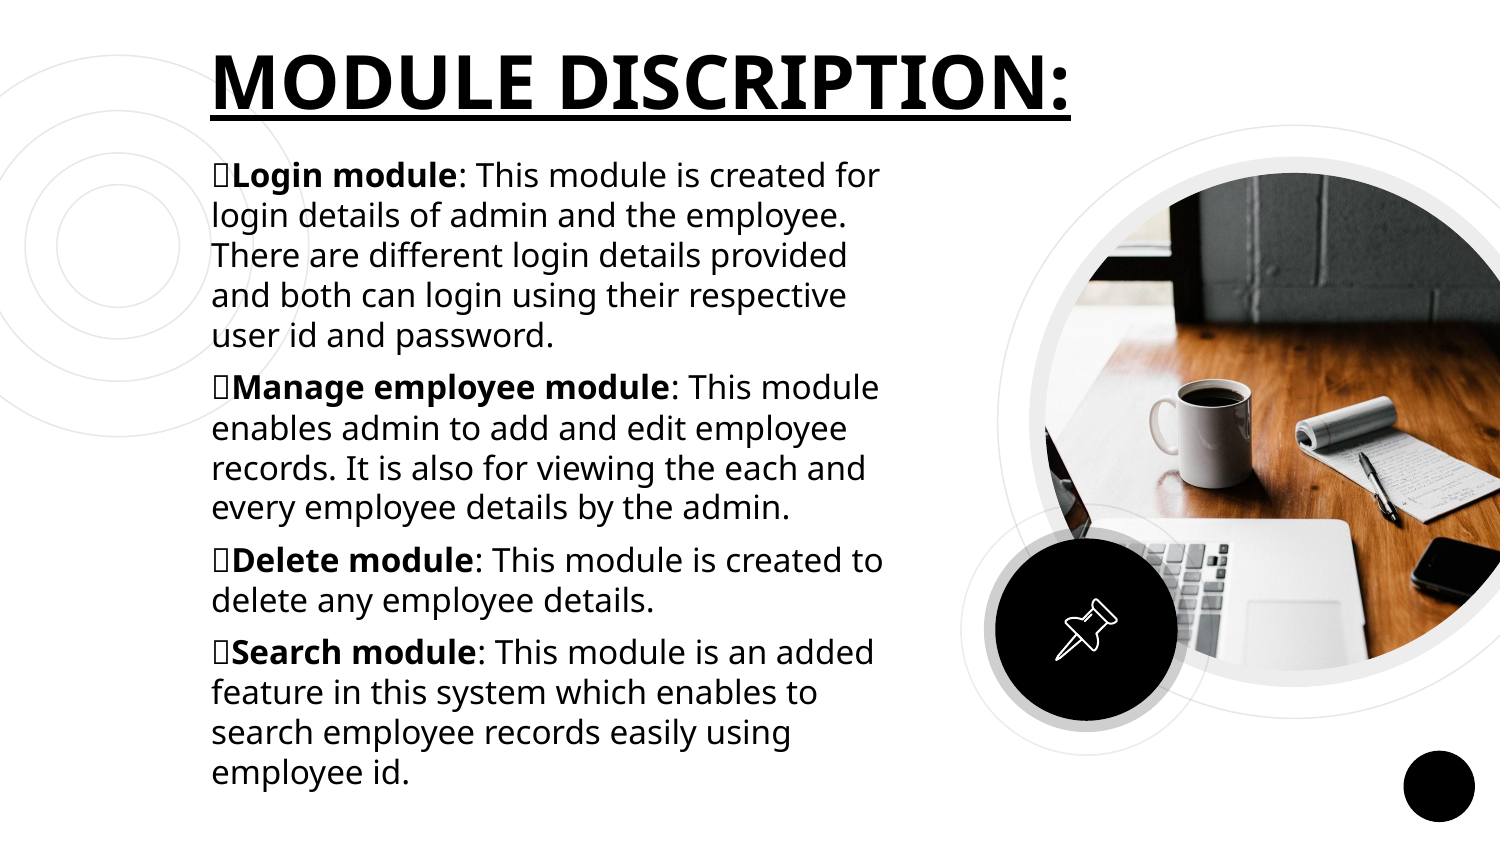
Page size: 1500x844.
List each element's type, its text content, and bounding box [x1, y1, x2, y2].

slide_number [1403, 750, 1475, 823]
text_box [1055, 599, 1117, 661]
list Login module: This module is created for login details of admin and the employee. There are different login details provided and both can login using their respective user id and password. Manage employee module: This module enables admin to add and edit employee records. It is also for viewing the each and every employee details by the admin. Delete module: This module is created to delete any employee details. Search module: This module is an added feature in this system which enables to search employee records easily using employee id. [175, 139, 932, 781]
picture [1045, 172, 1500, 671]
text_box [959, 503, 1213, 757]
title MODULE DISCRIPTION: [175, 16, 1146, 140]
